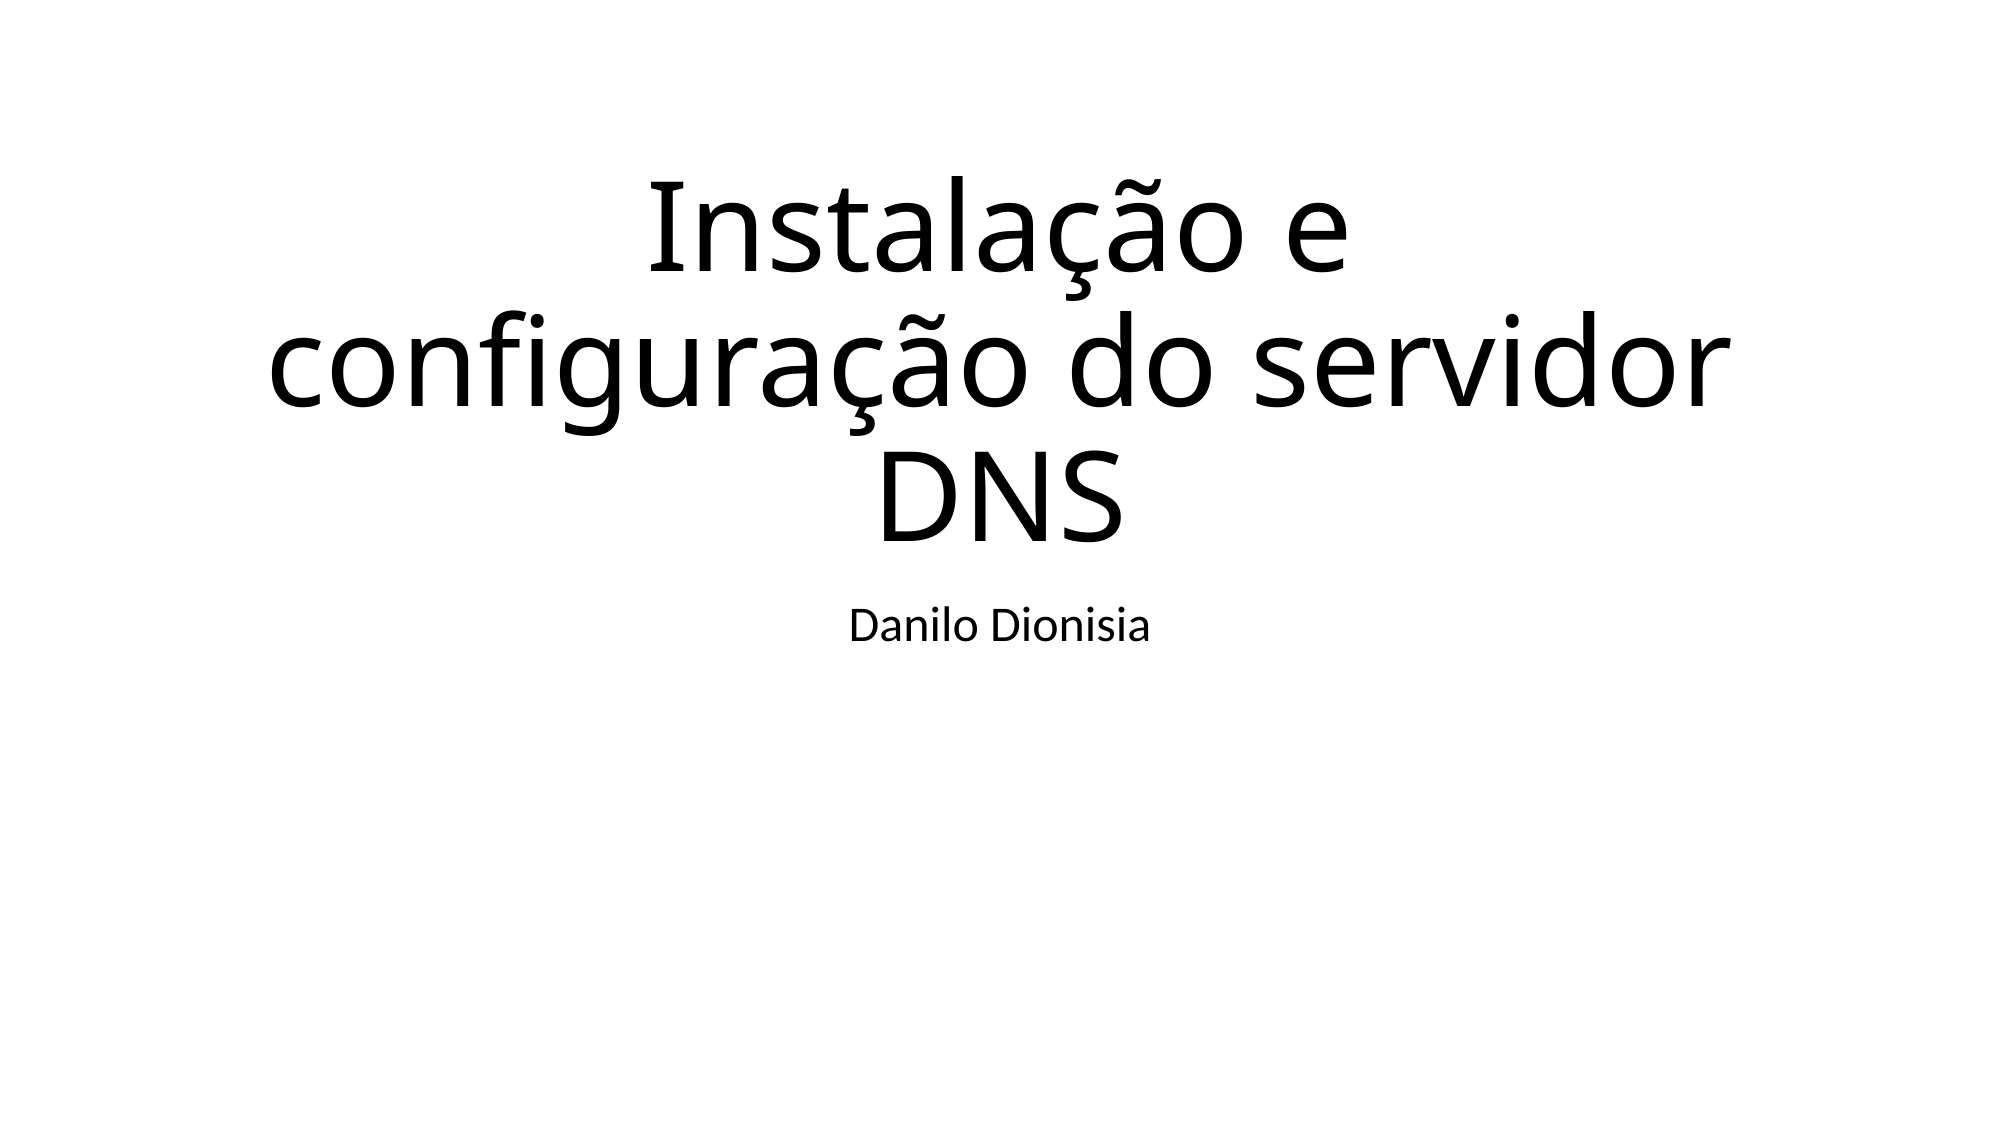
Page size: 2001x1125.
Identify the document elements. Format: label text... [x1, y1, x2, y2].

title Instalação e configuração do servidor DNS [249, 184, 1750, 576]
subtitle Danilo Dionisia [249, 590, 1750, 863]
